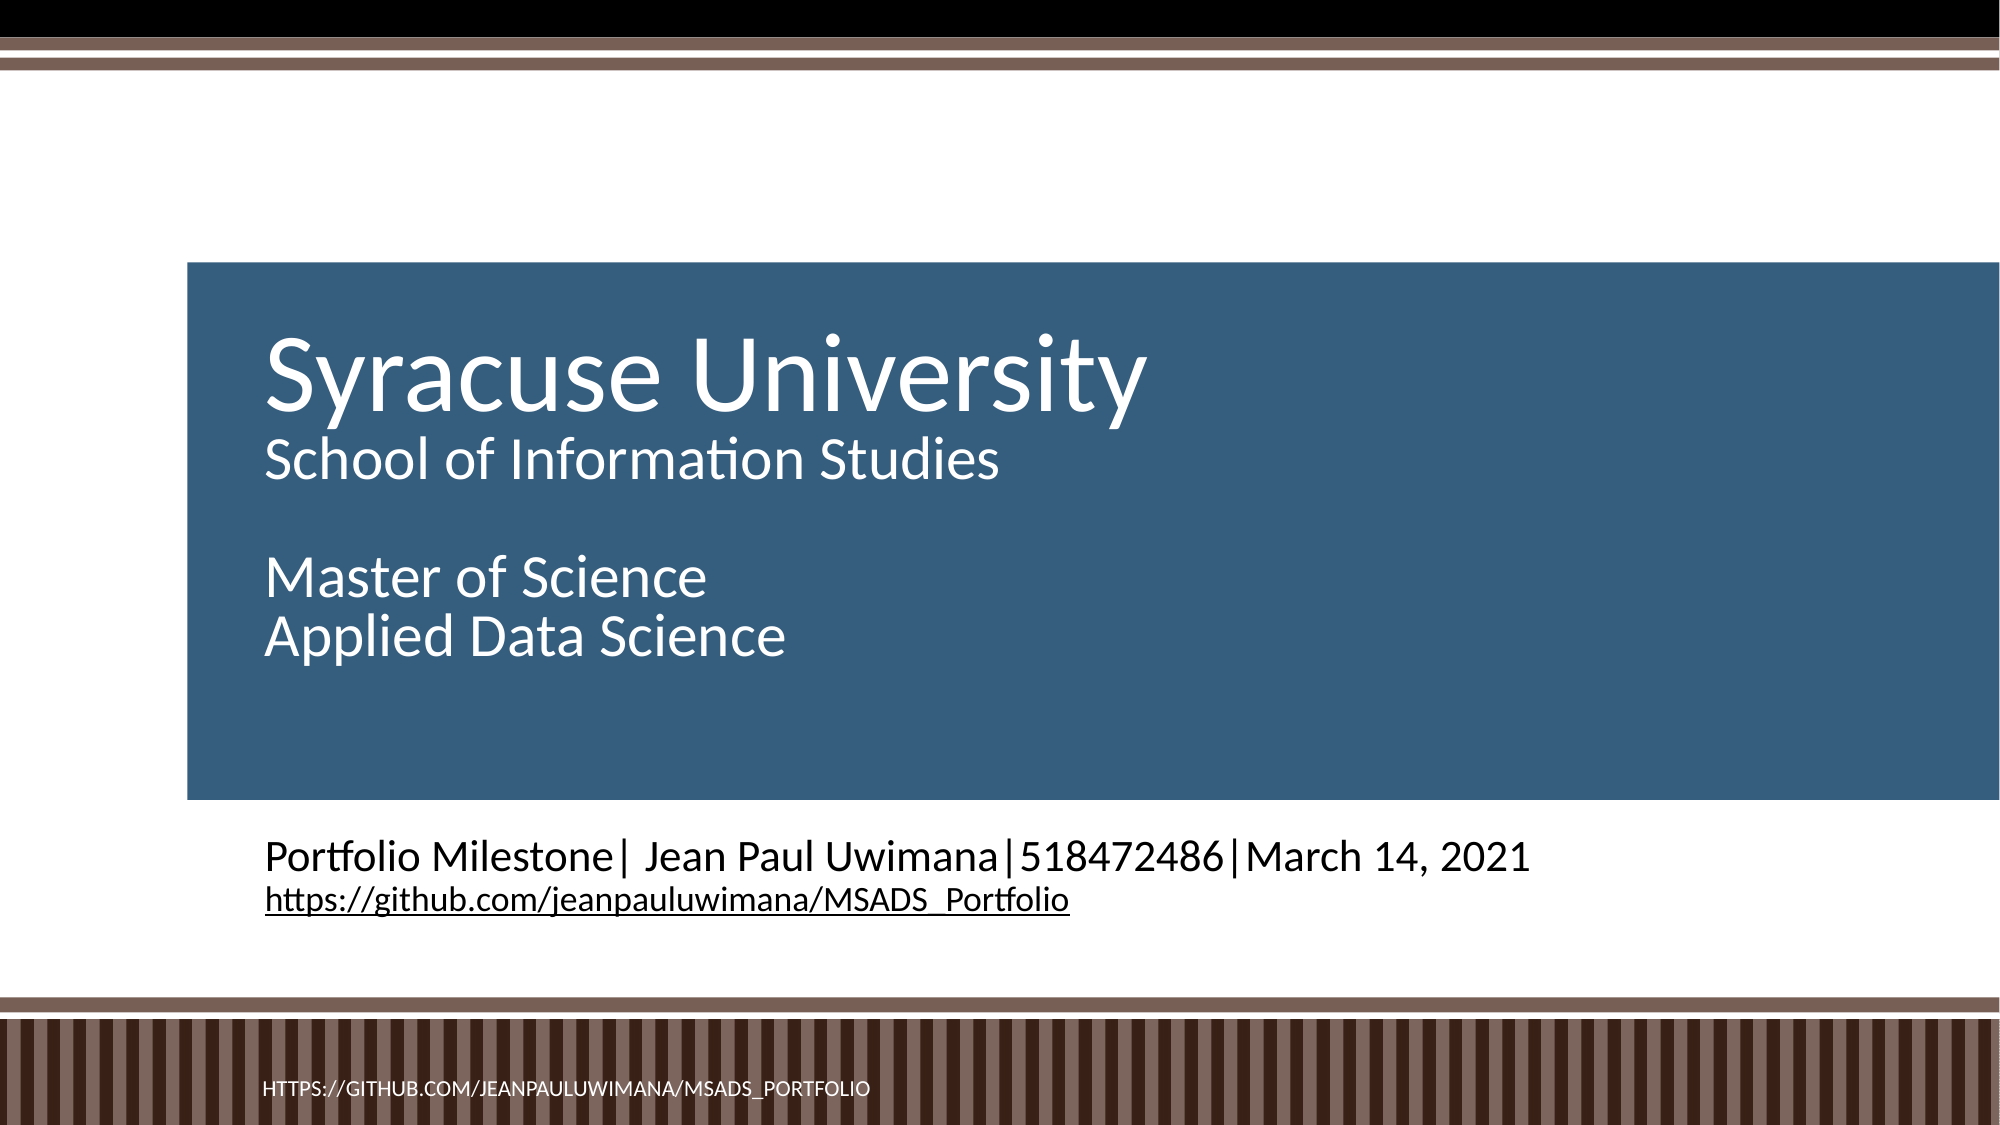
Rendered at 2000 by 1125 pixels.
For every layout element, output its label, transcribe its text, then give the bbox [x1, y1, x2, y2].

title Syracuse University School of Information Studies Master of Science Applied Data Science [249, 312, 1750, 750]
subtitle Portfolio Milestone| Jean Paul Uwimana|518472486|March 14, 2021 https://github.com/jeanpauluwimana/MSADS_Portfolio [249, 825, 1600, 963]
footer https://github.com/JeanPaulUwimana/MSADS_Portfolio [247, 1069, 1242, 1107]
